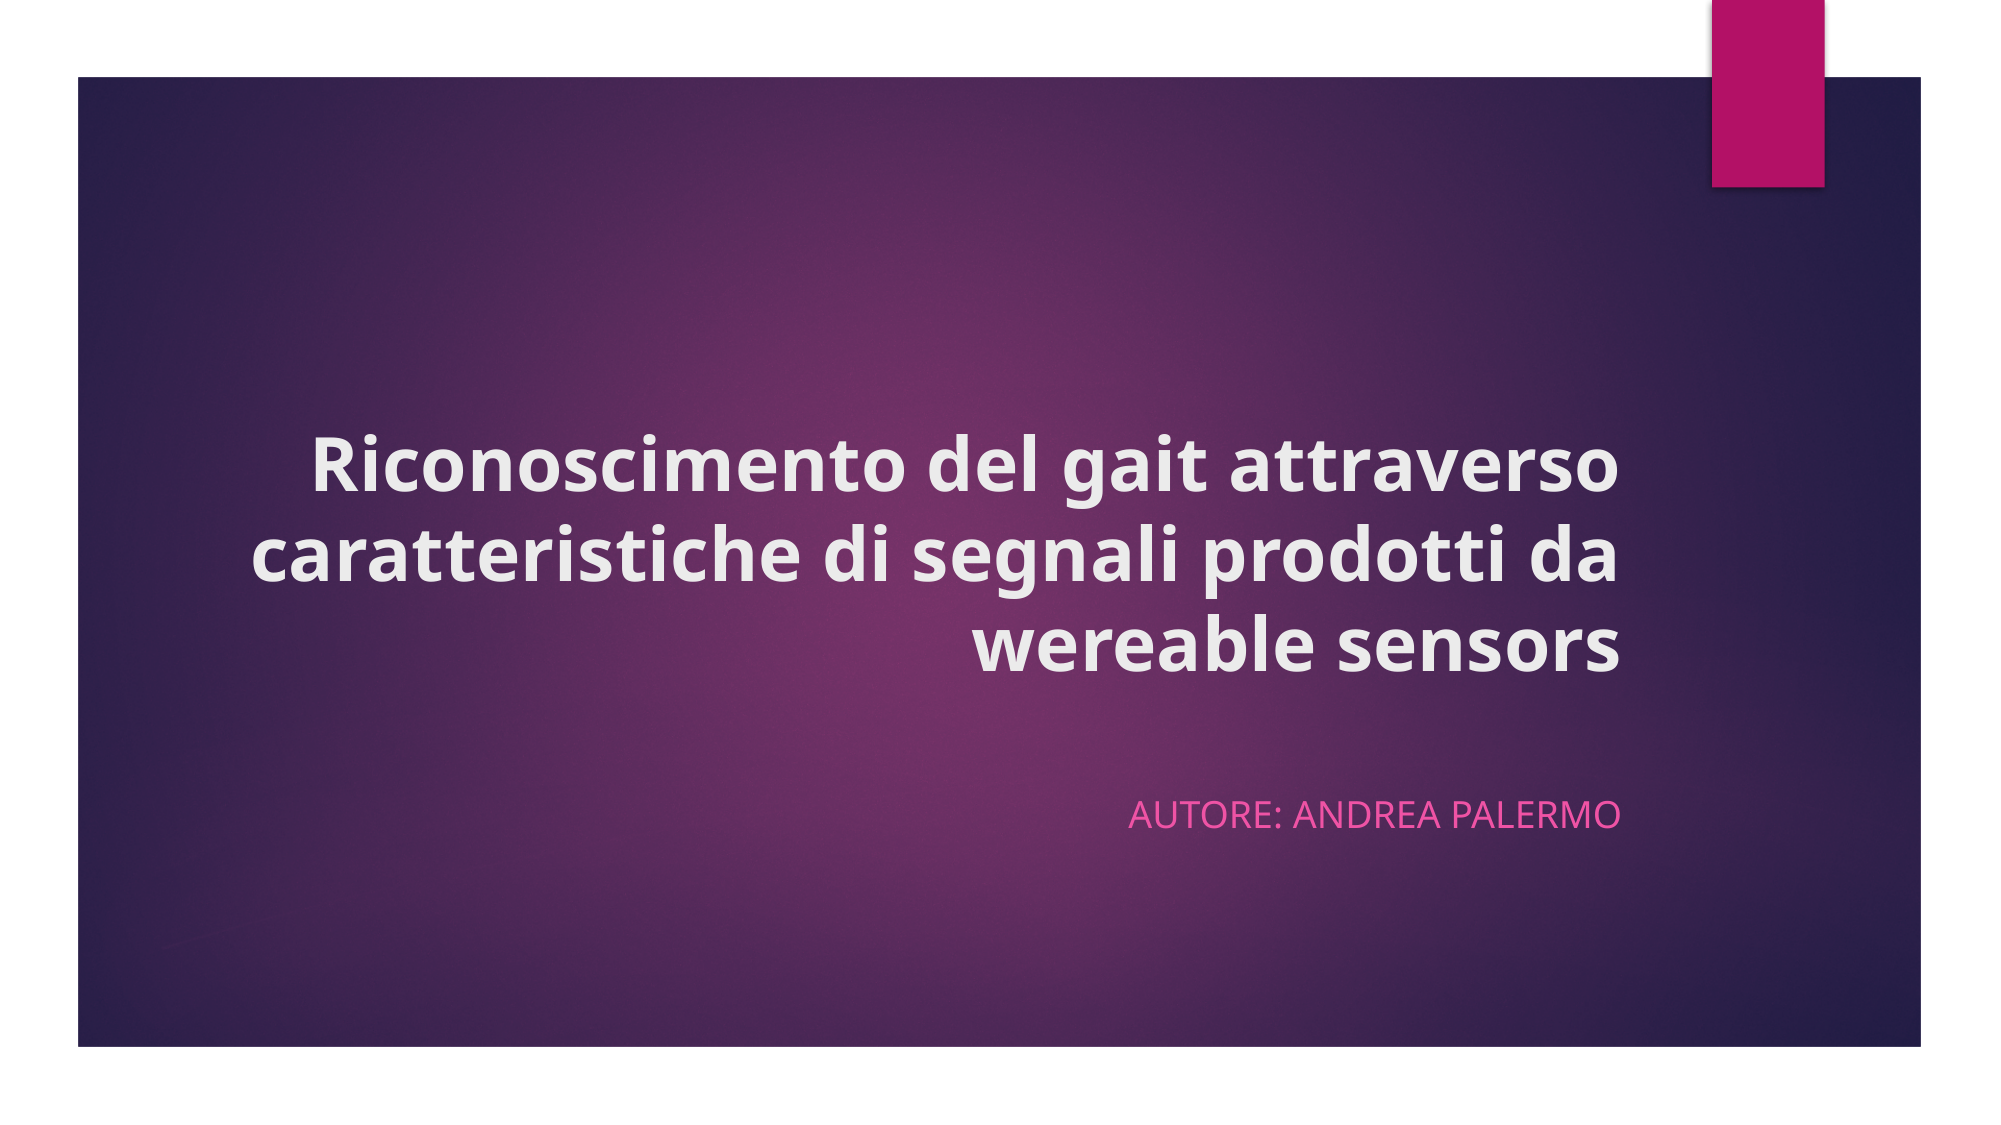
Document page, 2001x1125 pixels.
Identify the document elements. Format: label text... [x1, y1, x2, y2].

subtitle Autore: Andrea Palermo [189, 783, 1638, 925]
title Riconoscimento del gait attraverso caratteristiche di segnali prodotti da wereable sensors [189, 344, 1638, 783]
